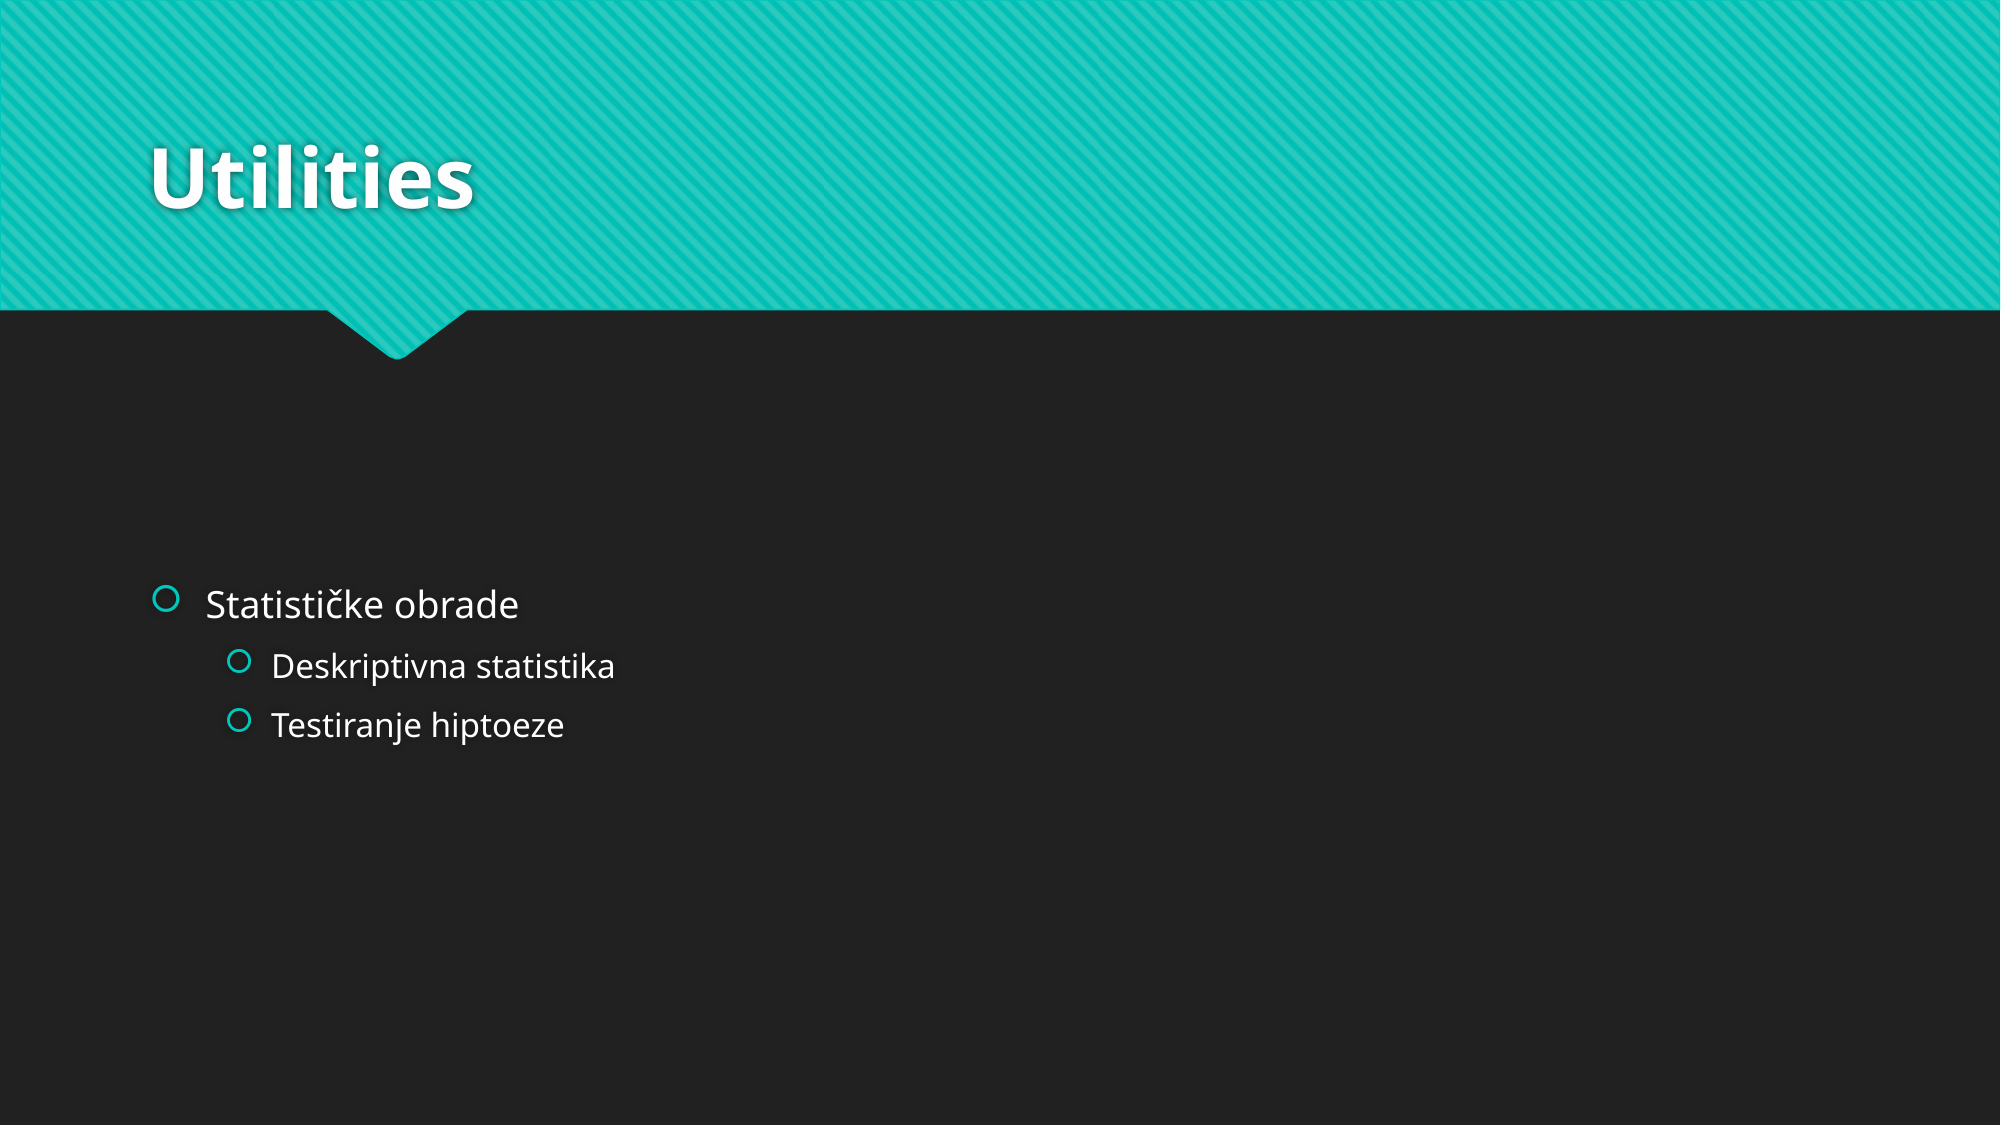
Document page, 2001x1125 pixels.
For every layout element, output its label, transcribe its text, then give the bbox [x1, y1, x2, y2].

title Utilities [132, 73, 1868, 233]
list Statističke obrade Deskriptivna statistika Testiranje hiptoeze [134, 364, 1866, 962]
